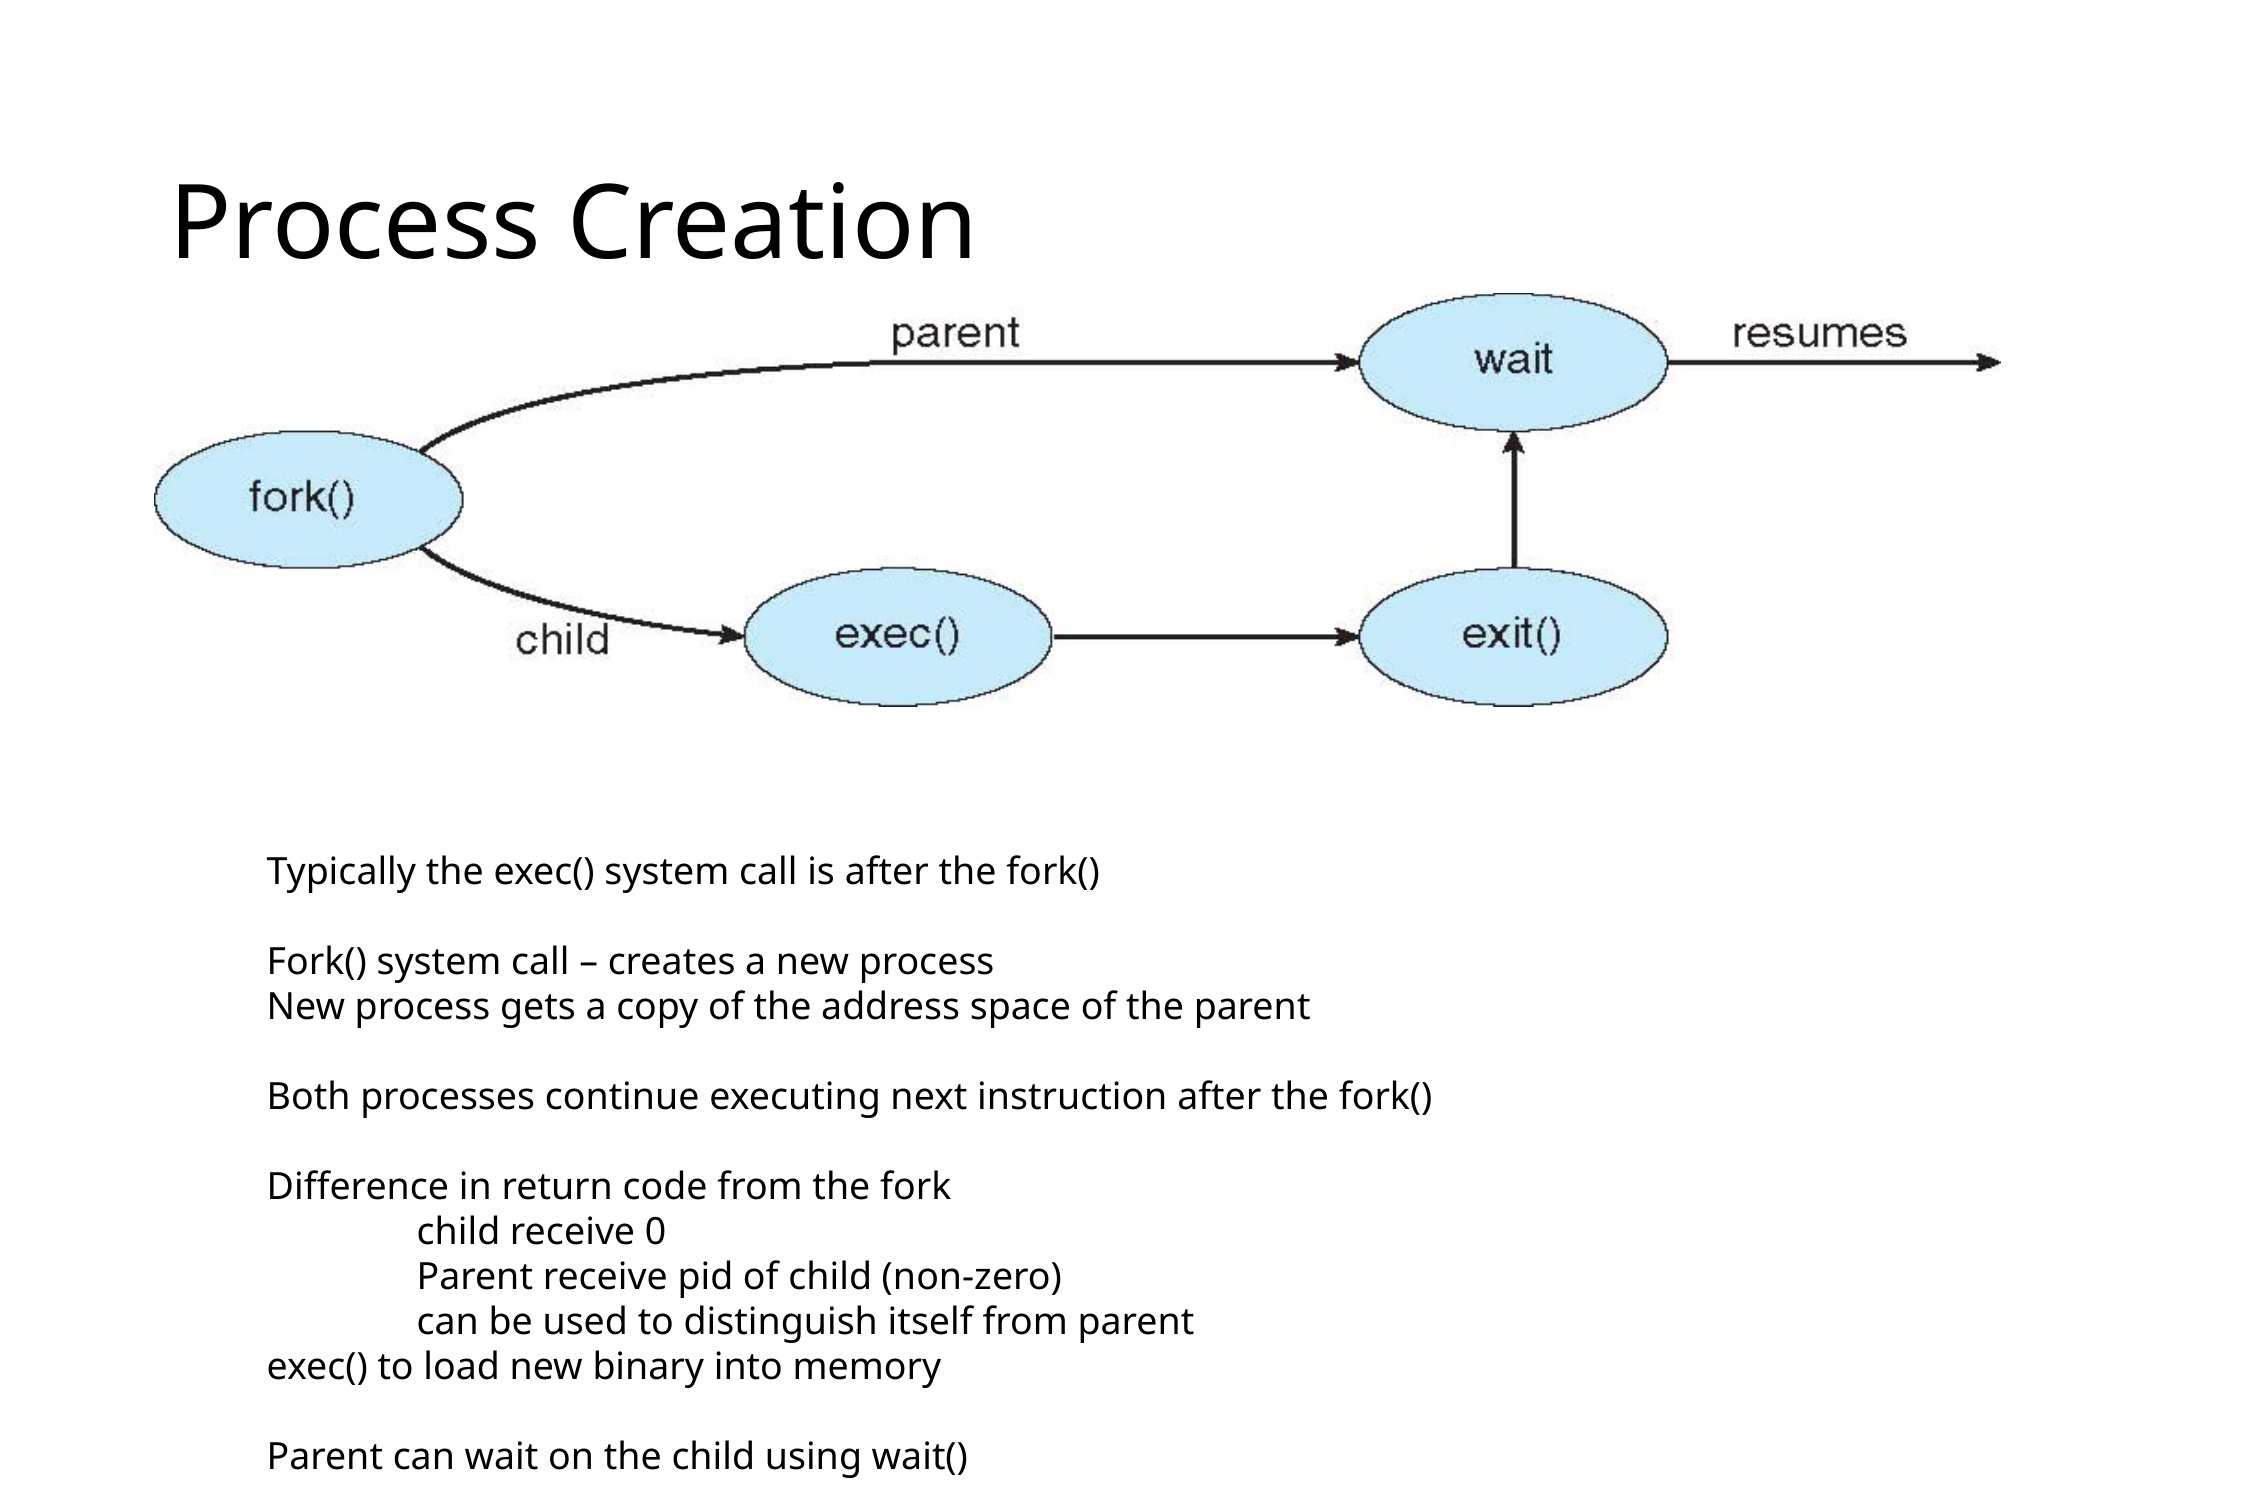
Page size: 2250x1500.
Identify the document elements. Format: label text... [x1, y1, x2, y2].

text_box Typically the exec() system call is after the fork() Fork() system call – creates a new process New process gets a copy of the address space of the parent Both processes continue executing next instruction after the fork() Difference in return code from the fork child receive 0 Parent receive pid of child (non-zero) can be used to distinguish itself from parent exec() to load new binary into memory Parent can wait on the child using wait() [251, 839, 1944, 1500]
title Process Creation [154, 79, 2096, 370]
picture [154, 293, 2001, 707]
